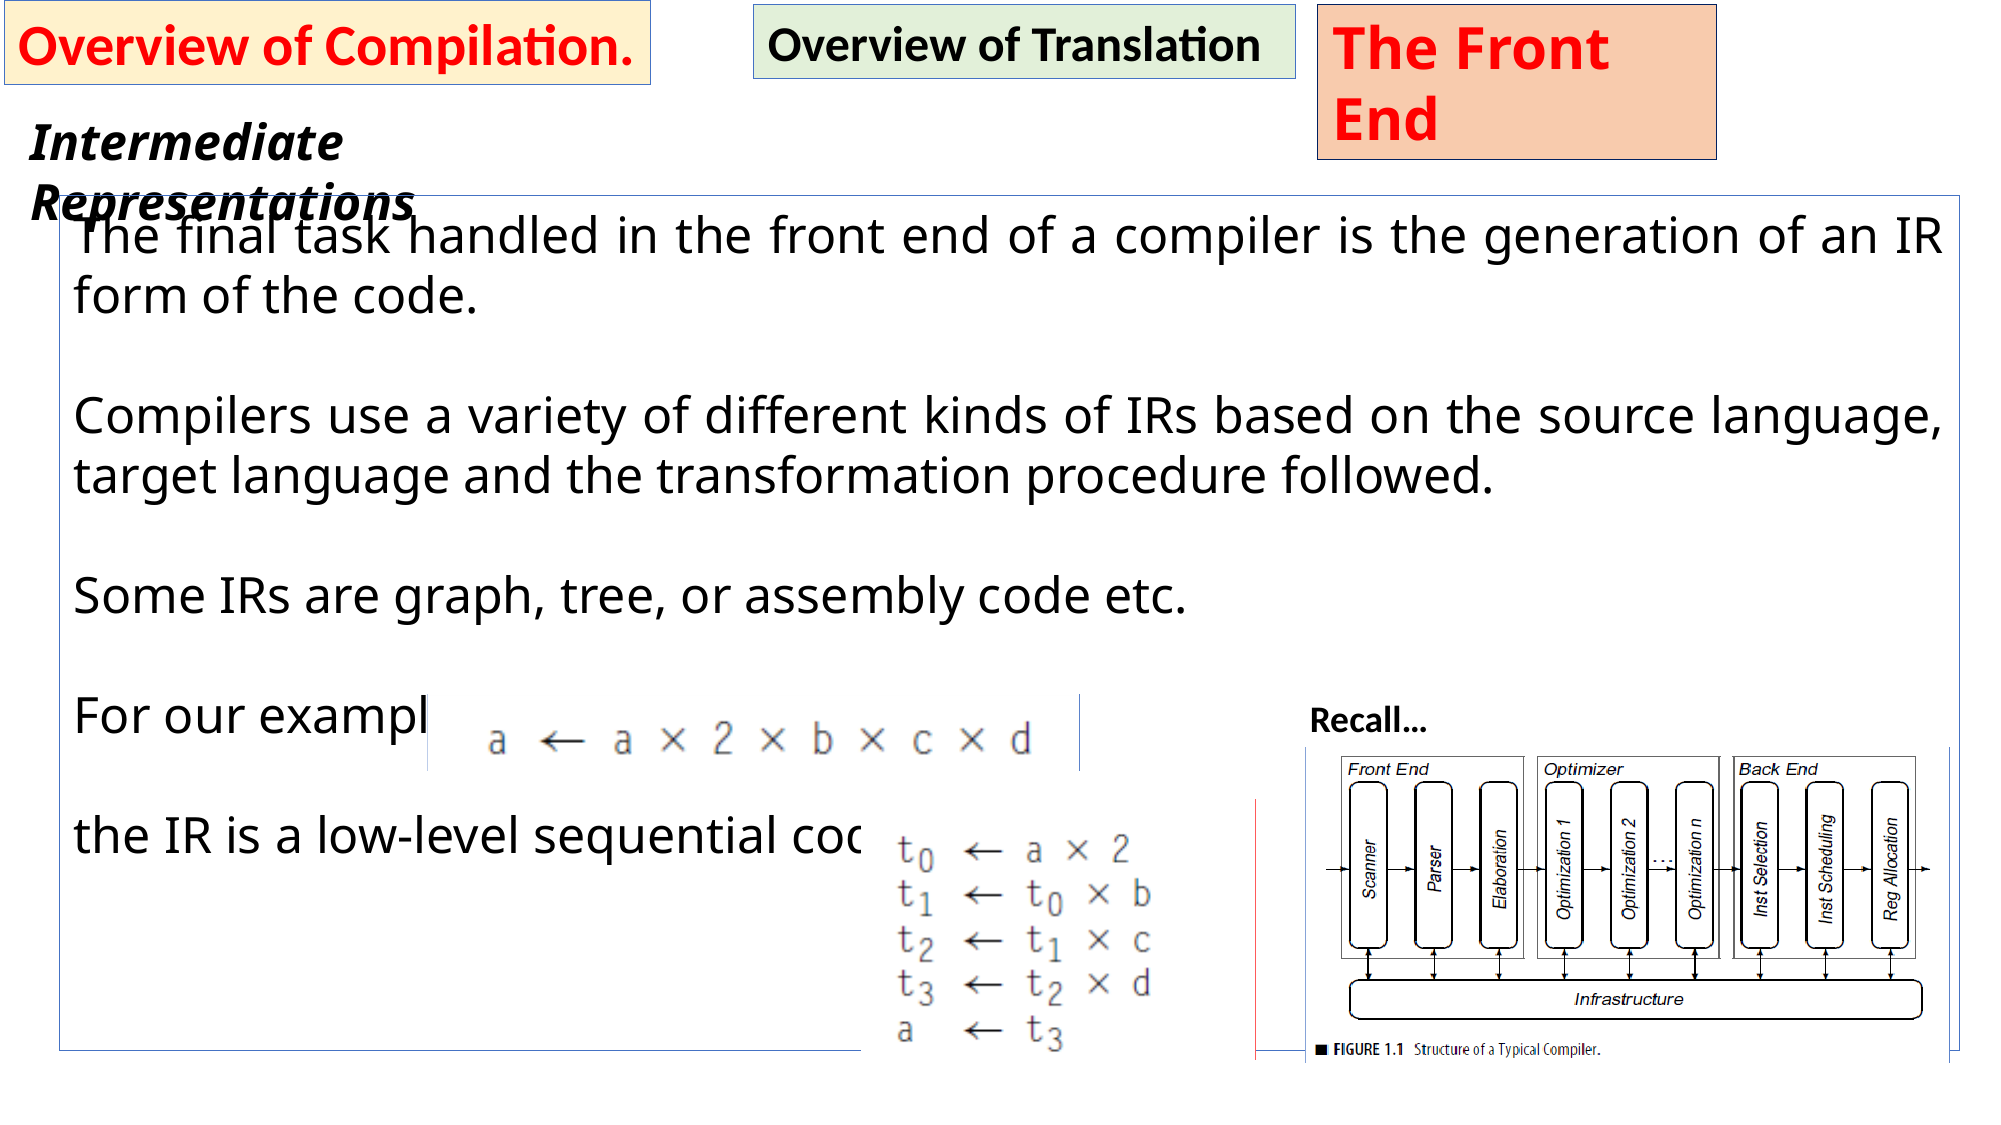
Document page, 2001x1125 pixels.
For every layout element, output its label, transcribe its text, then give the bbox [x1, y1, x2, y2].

text_box Intermediate Representations [15, 102, 754, 238]
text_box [427, 694, 1080, 771]
text_box The final task handled in the front end of a compiler is the generation of an IR form of the code. Compilers use a variety of different kinds of IRs based on the source language, target language and the transformation procedure followed. Some IRs are graph, tree, or assembly code etc. For our example the IR is a low-level sequential code [59, 195, 1960, 1051]
text_box The Front End [1317, 4, 1717, 160]
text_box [860, 799, 1256, 1060]
text_box Overview of Compilation. [4, 0, 651, 85]
text_box Overview of Translation [753, 4, 1296, 79]
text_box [1305, 747, 1950, 1063]
text_box Recall… [1294, 687, 1444, 747]
